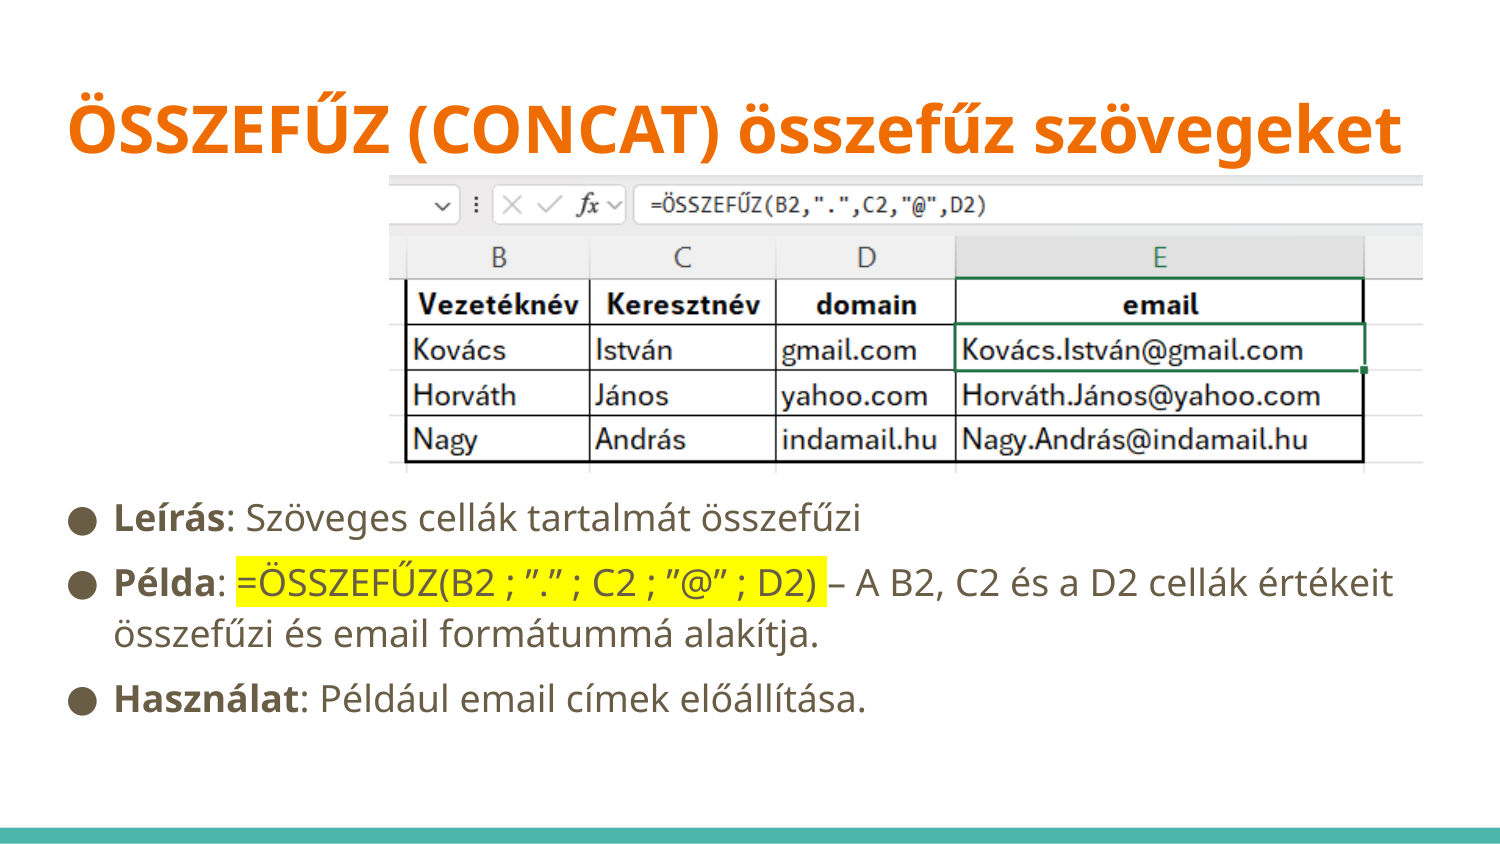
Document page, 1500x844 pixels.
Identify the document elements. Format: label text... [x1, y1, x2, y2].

title ÖSSZEFŰZ (CONCAT) összefűz szövegeket [51, 72, 1449, 189]
list Leírás: Szöveges cellák tartalmát összefűzi Példa: =ÖSSZEFŰZ(B2 ; ”.” ; C2 ; ”@” ; D2) – A B2, C2 és a D2 cellák értékeit összefűzi és email formátummá alakítja. Használat: Például email címek előállítása. [51, 472, 1449, 762]
picture [388, 175, 1423, 473]
